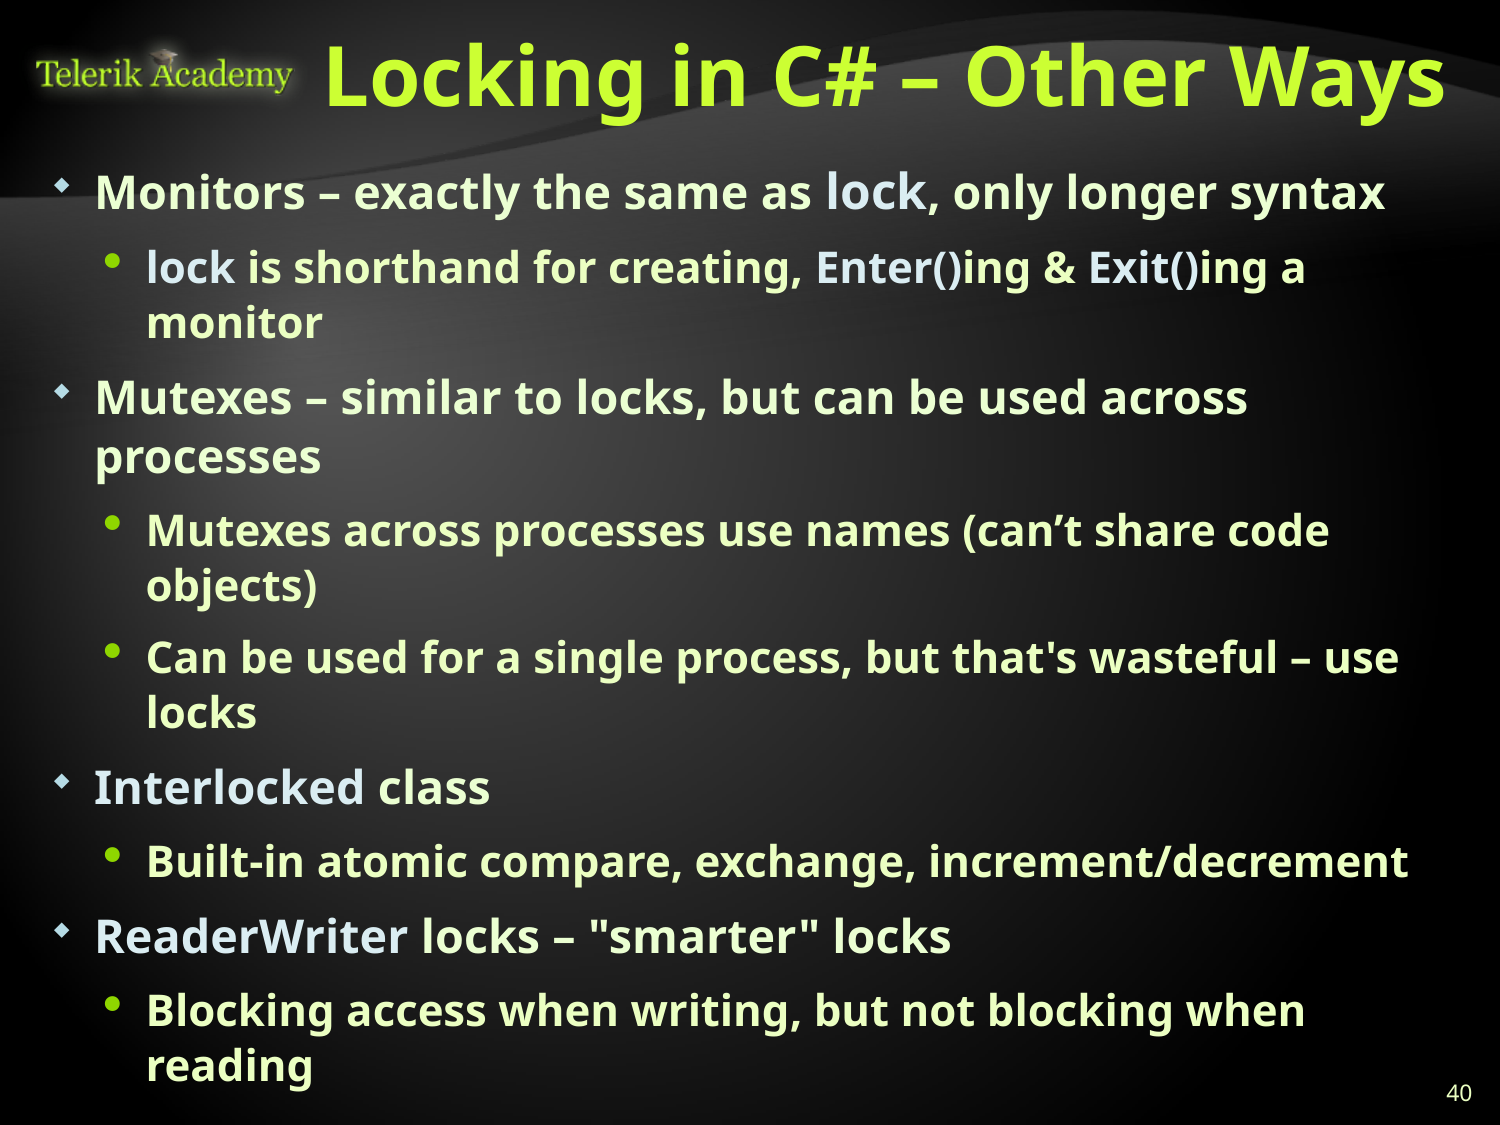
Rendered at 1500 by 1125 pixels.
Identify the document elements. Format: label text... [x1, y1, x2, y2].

slide_number 40 [1412, 1074, 1488, 1113]
title Locking in C# – Other Ways [300, 12, 1463, 149]
list Monitors – exactly the same as lock, only longer syntax lock is shorthand for creating, Enter()ing & Exit()ing a monitor Mutexes – similar to locks, but can be used across processes Mutexes across processes use names (can’t share code objects) Can be used for a single process, but that's wasteful – use locks Interlocked class Built-in atomic compare, exchange, increment/decrement ReaderWriter locks – "smarter" locks Blocking access when writing, but not blocking when reading [37, 149, 1463, 1100]
picture [0, 0, 1500, 1125]
